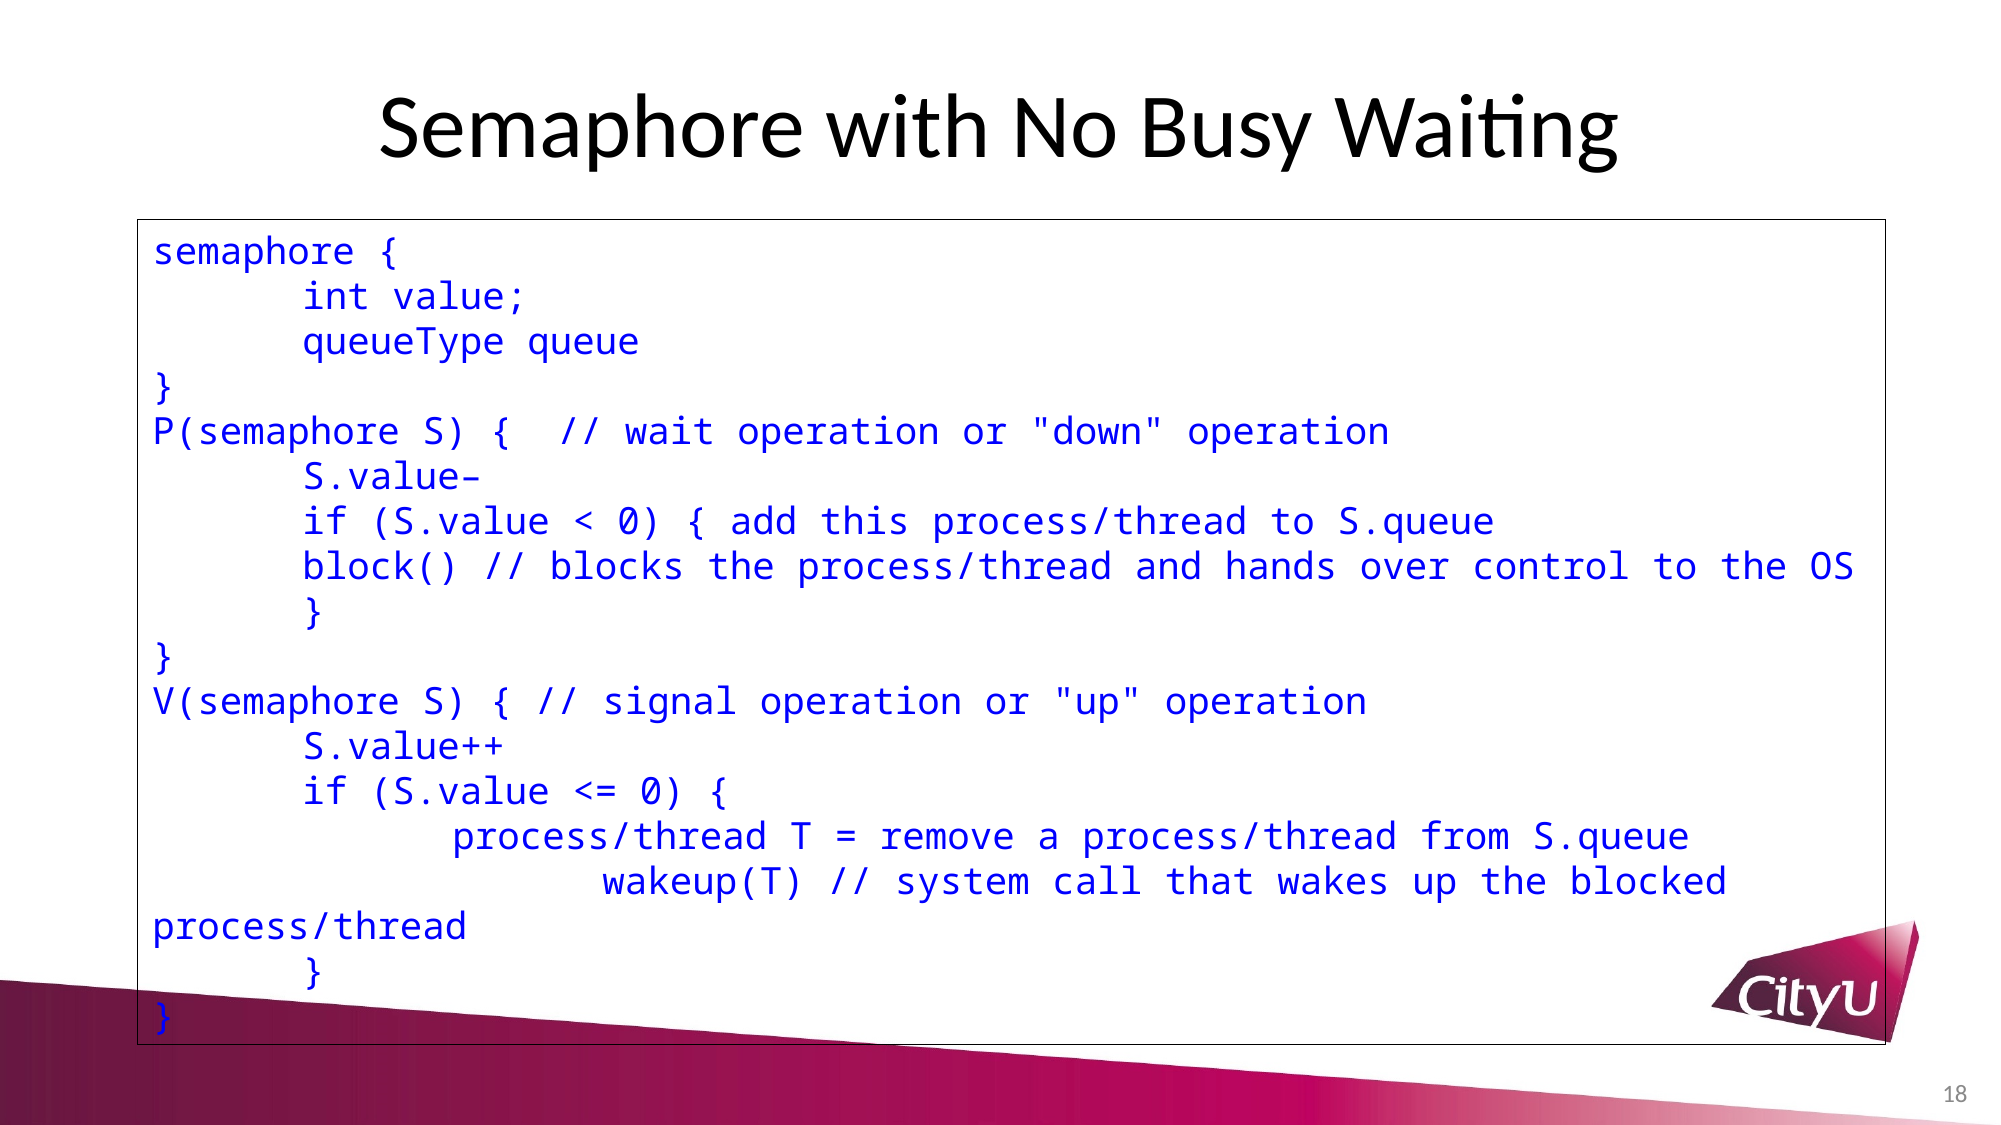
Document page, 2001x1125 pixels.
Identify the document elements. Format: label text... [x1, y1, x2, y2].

slide_number 18 [1767, 1070, 1983, 1115]
picture [0, 0, 2001, 1125]
title Semaphore with No Busy Waiting [99, 45, 1900, 197]
text_box semaphore { int value; queueType queue } P(semaphore S) { // wait operation or "down" operation S.value– if (S.value < 0) { add this process/thread to S.queue block() // blocks the process/thread and hands over control to the OS } } V(semaphore S) { // signal operation or "up" operation S.value++ if (S.value <= 0) { process/thread T = remove a process/thread from S.queue wakeup(T) // system call that wakes up the blocked process/thread } } [137, 219, 1886, 1045]
